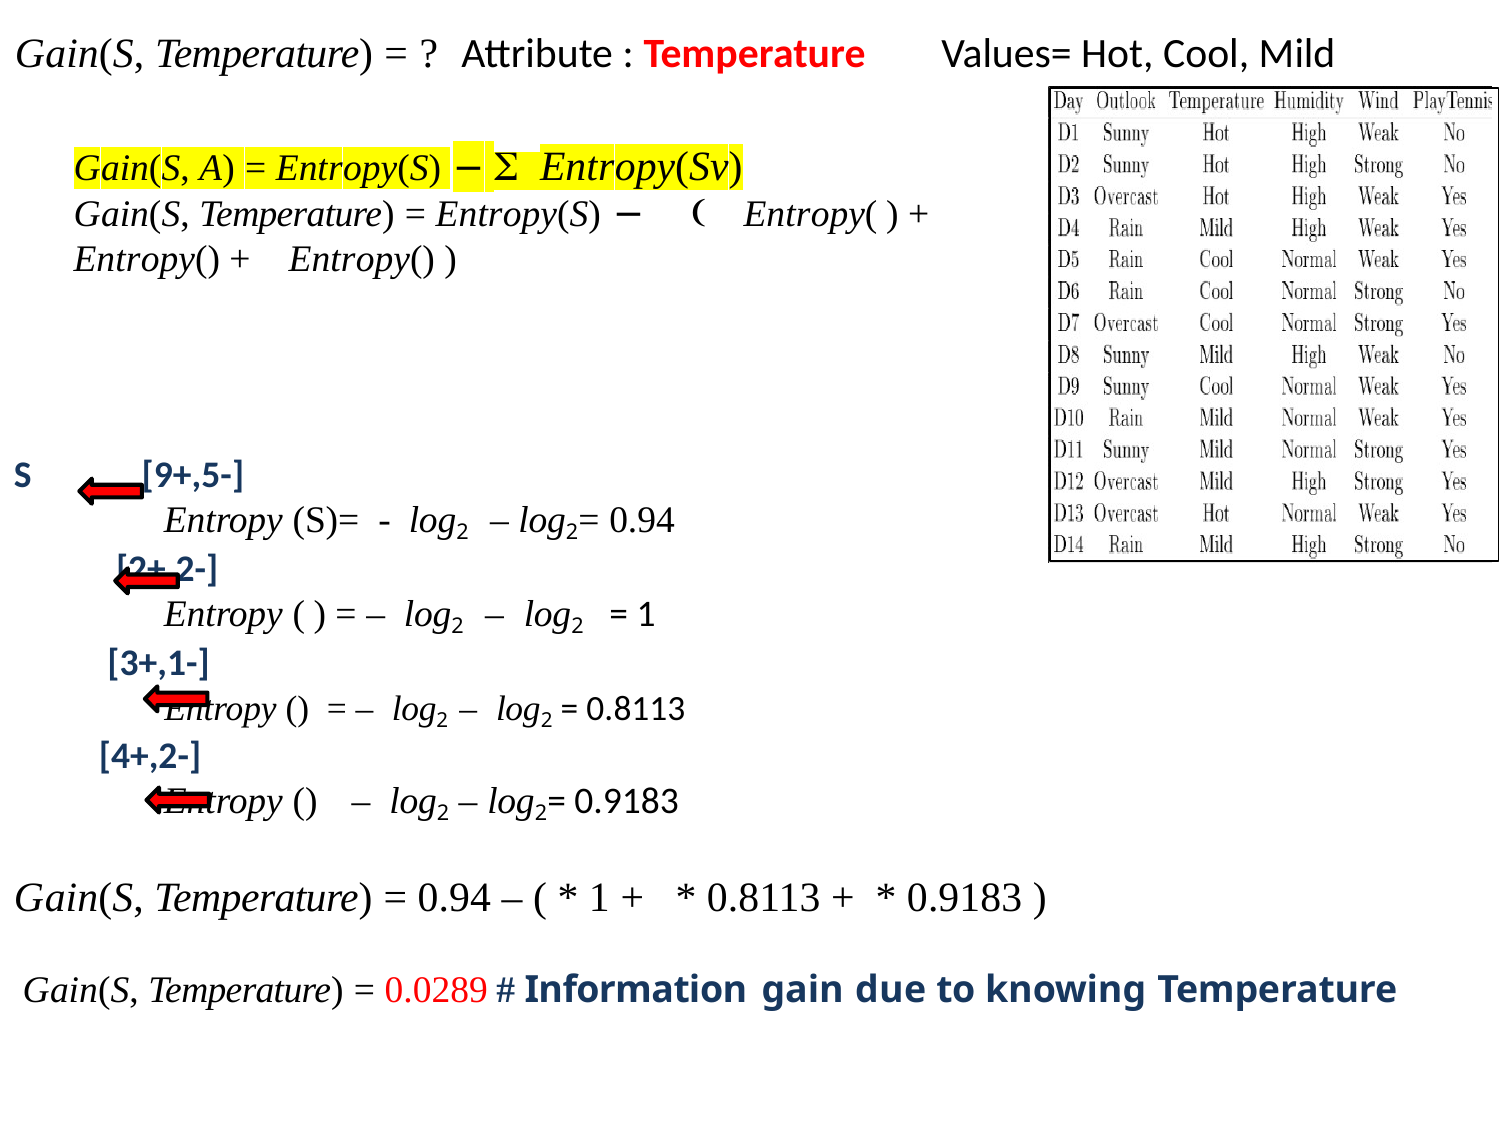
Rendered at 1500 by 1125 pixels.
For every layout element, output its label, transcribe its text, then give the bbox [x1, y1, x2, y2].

text_box [144, 785, 212, 815]
text_box [113, 566, 180, 596]
text_box Gain(S, Temperature) = ? Attribute : Temperature Values= Hot, Cool, Mild [0, 18, 1413, 84]
text_box [142, 684, 210, 714]
text_box [77, 476, 144, 506]
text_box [1048, 86, 1499, 564]
